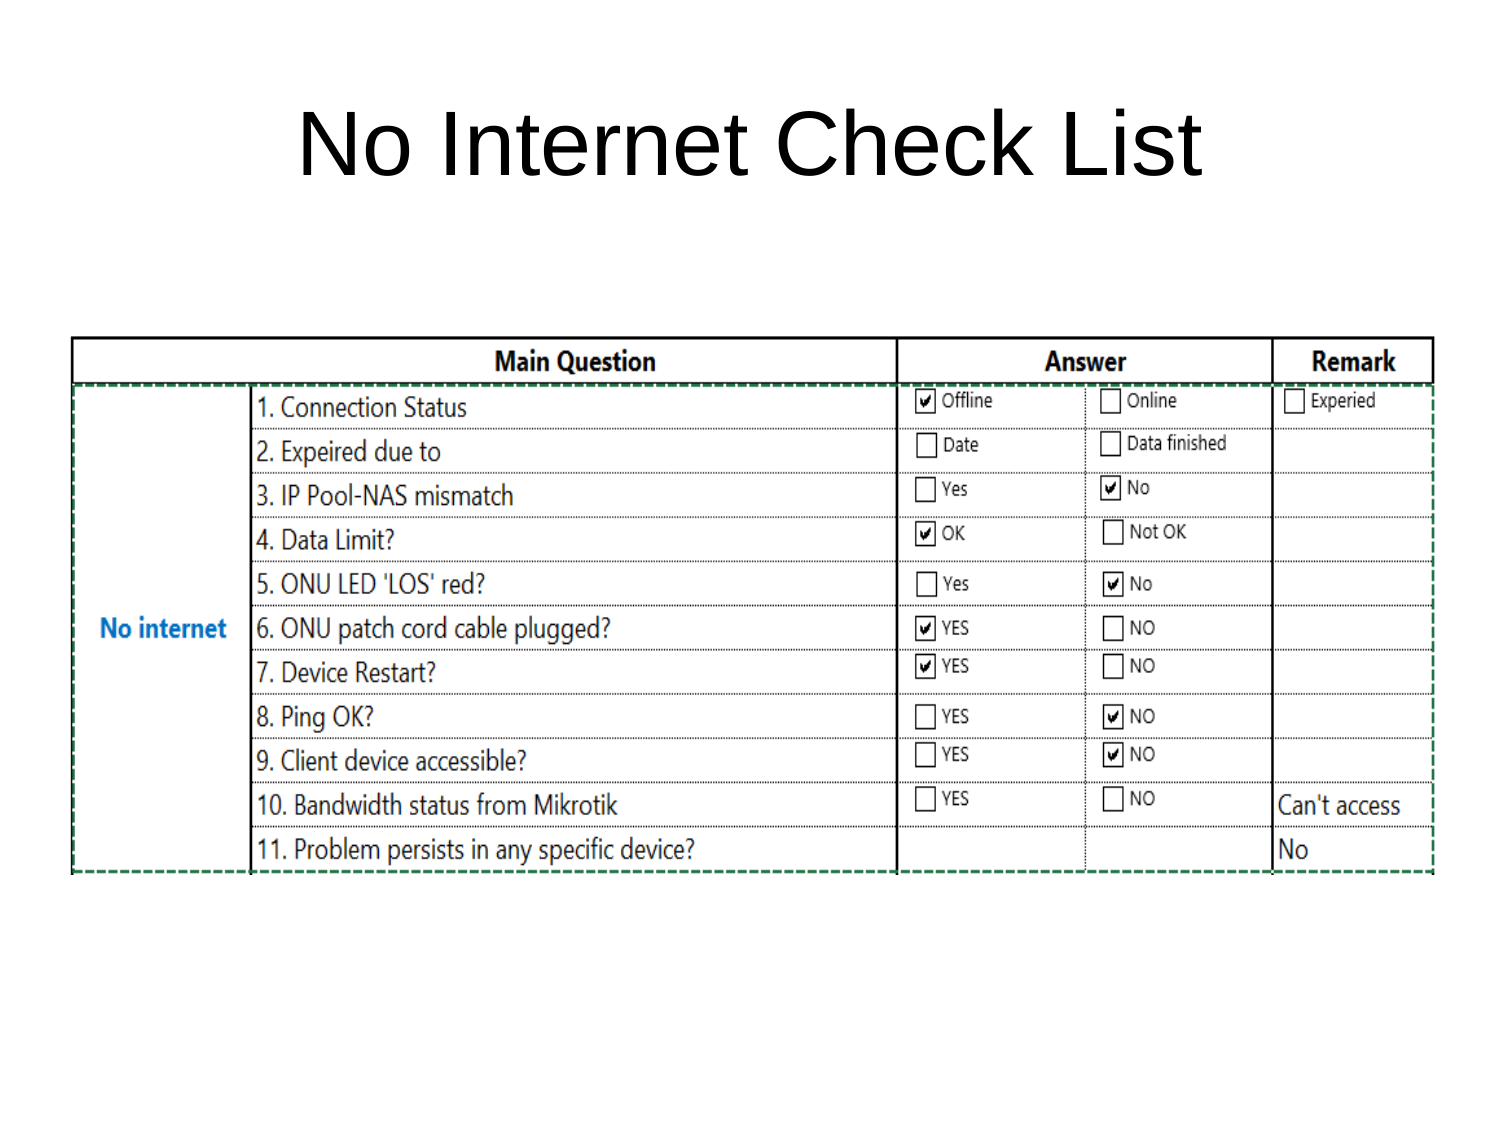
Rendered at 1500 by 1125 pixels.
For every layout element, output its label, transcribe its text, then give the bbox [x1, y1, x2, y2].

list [62, 324, 1451, 876]
title No Internet Check List [75, 45, 1425, 233]
